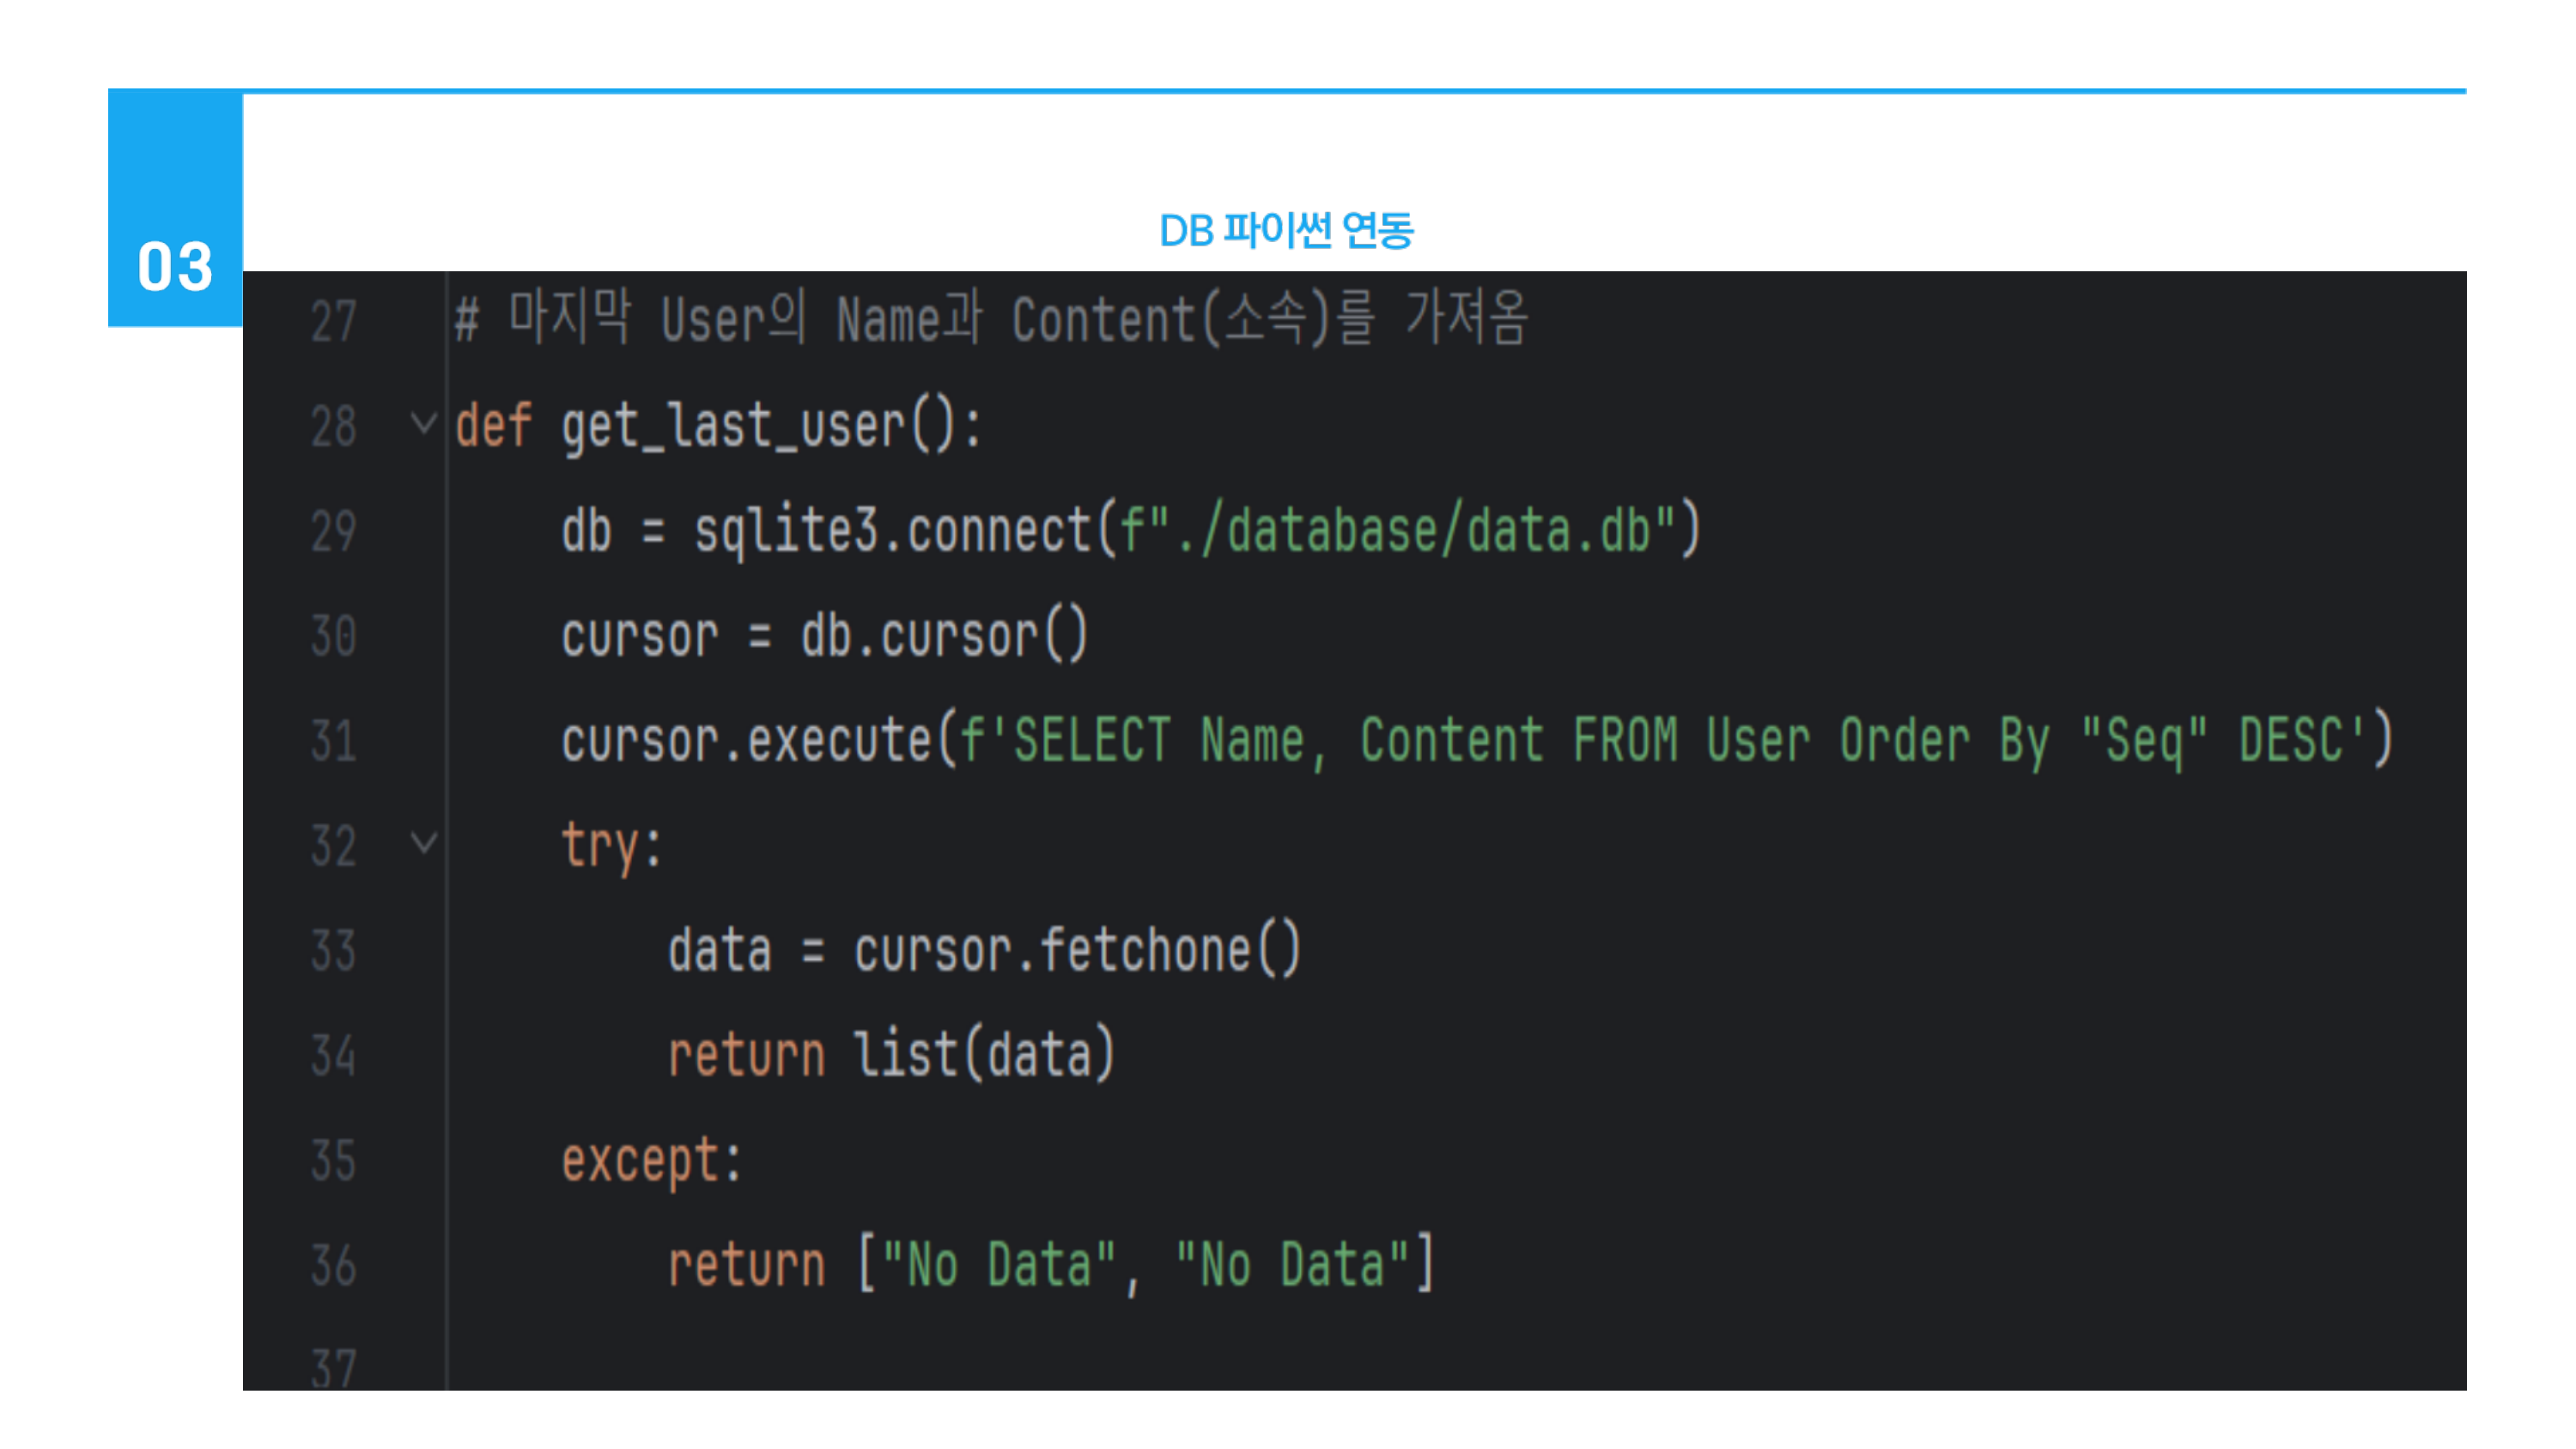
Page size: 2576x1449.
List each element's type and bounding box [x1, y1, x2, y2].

text_box [243, 271, 2467, 1391]
text_box [108, 88, 2467, 94]
picture [962, 185, 1551, 298]
picture [115, 209, 272, 349]
text_box [108, 92, 244, 329]
